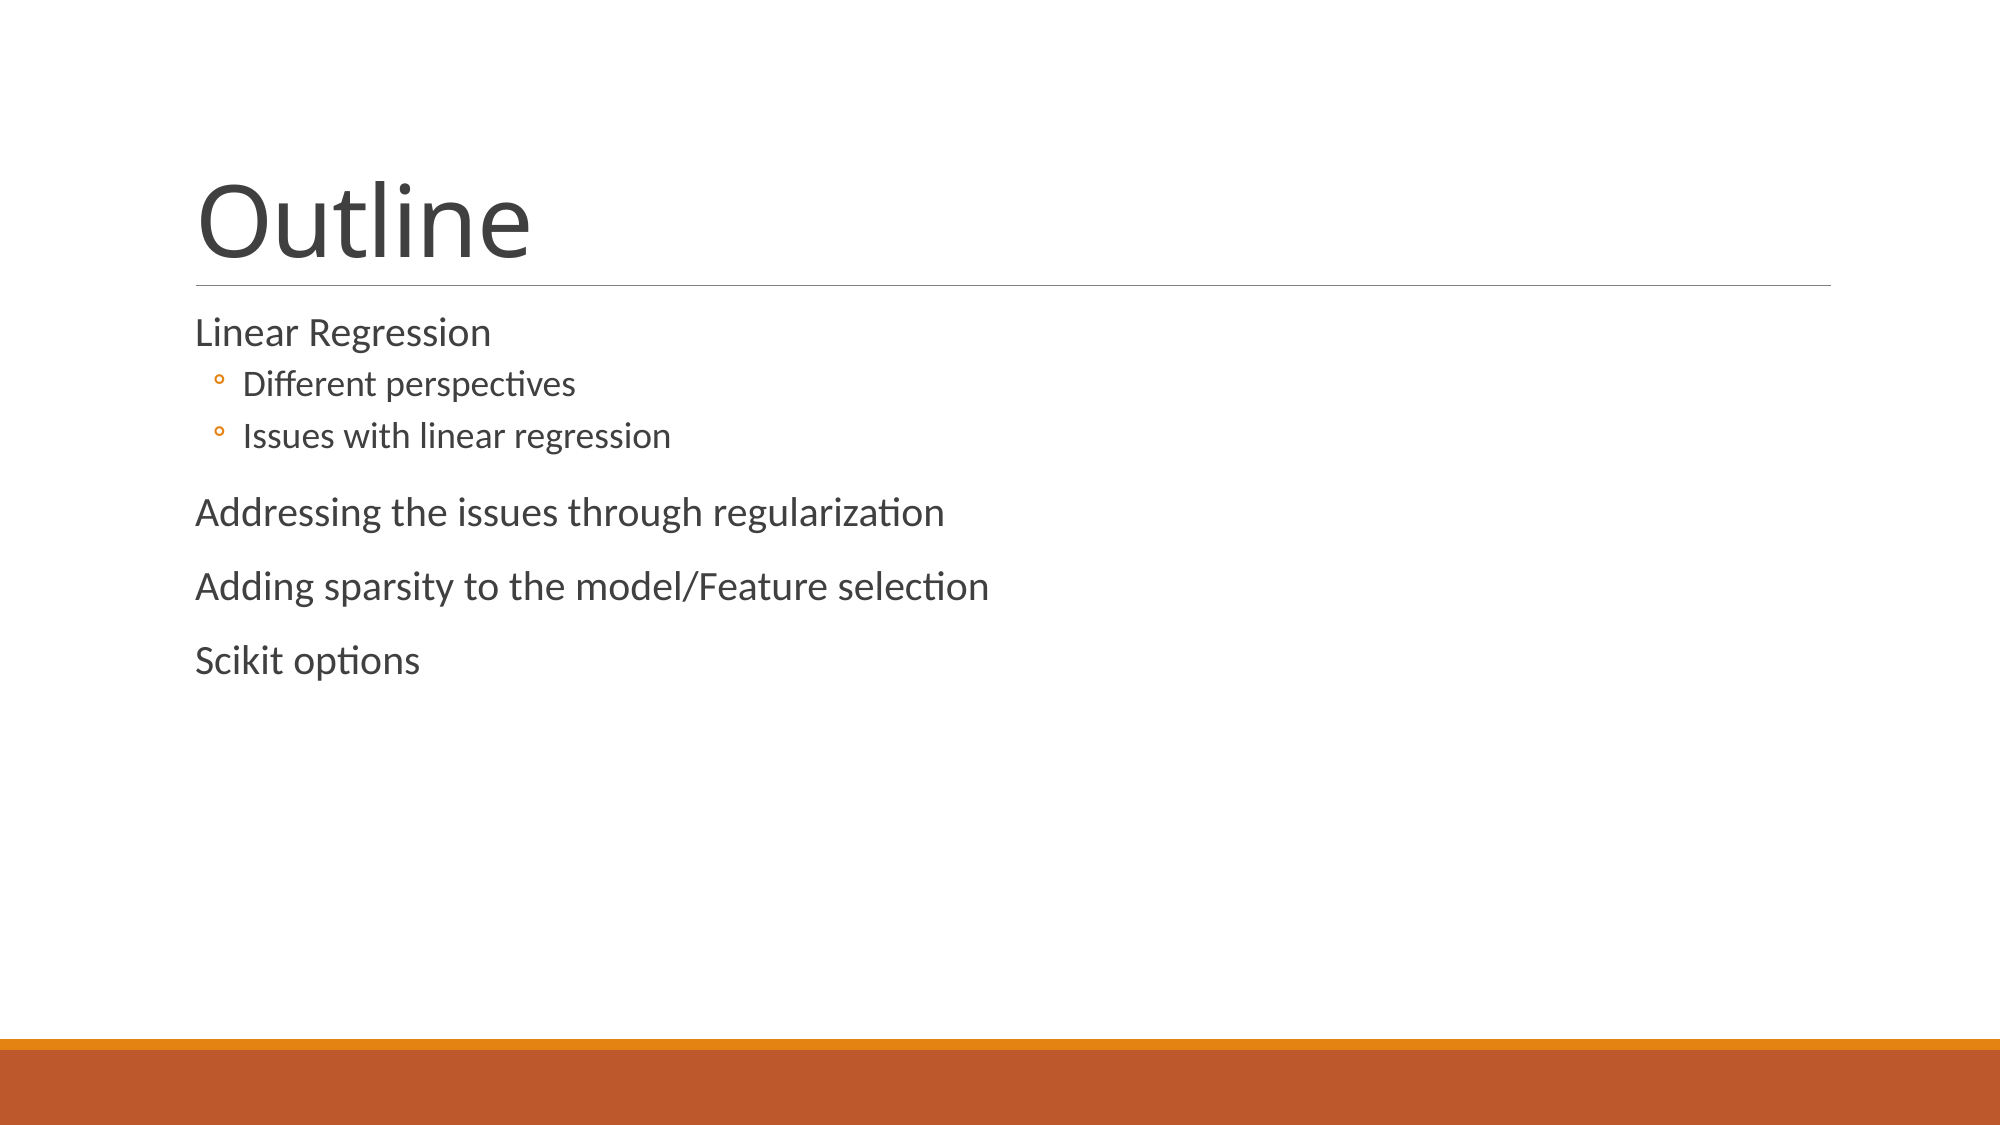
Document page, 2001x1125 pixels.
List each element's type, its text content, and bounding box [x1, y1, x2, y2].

title Outline [180, 47, 1830, 285]
list Linear Regression Different perspectives Issues with linear regression Addressing the issues through regularization Adding sparsity to the model/Feature selection Scikit options [180, 302, 1830, 963]
